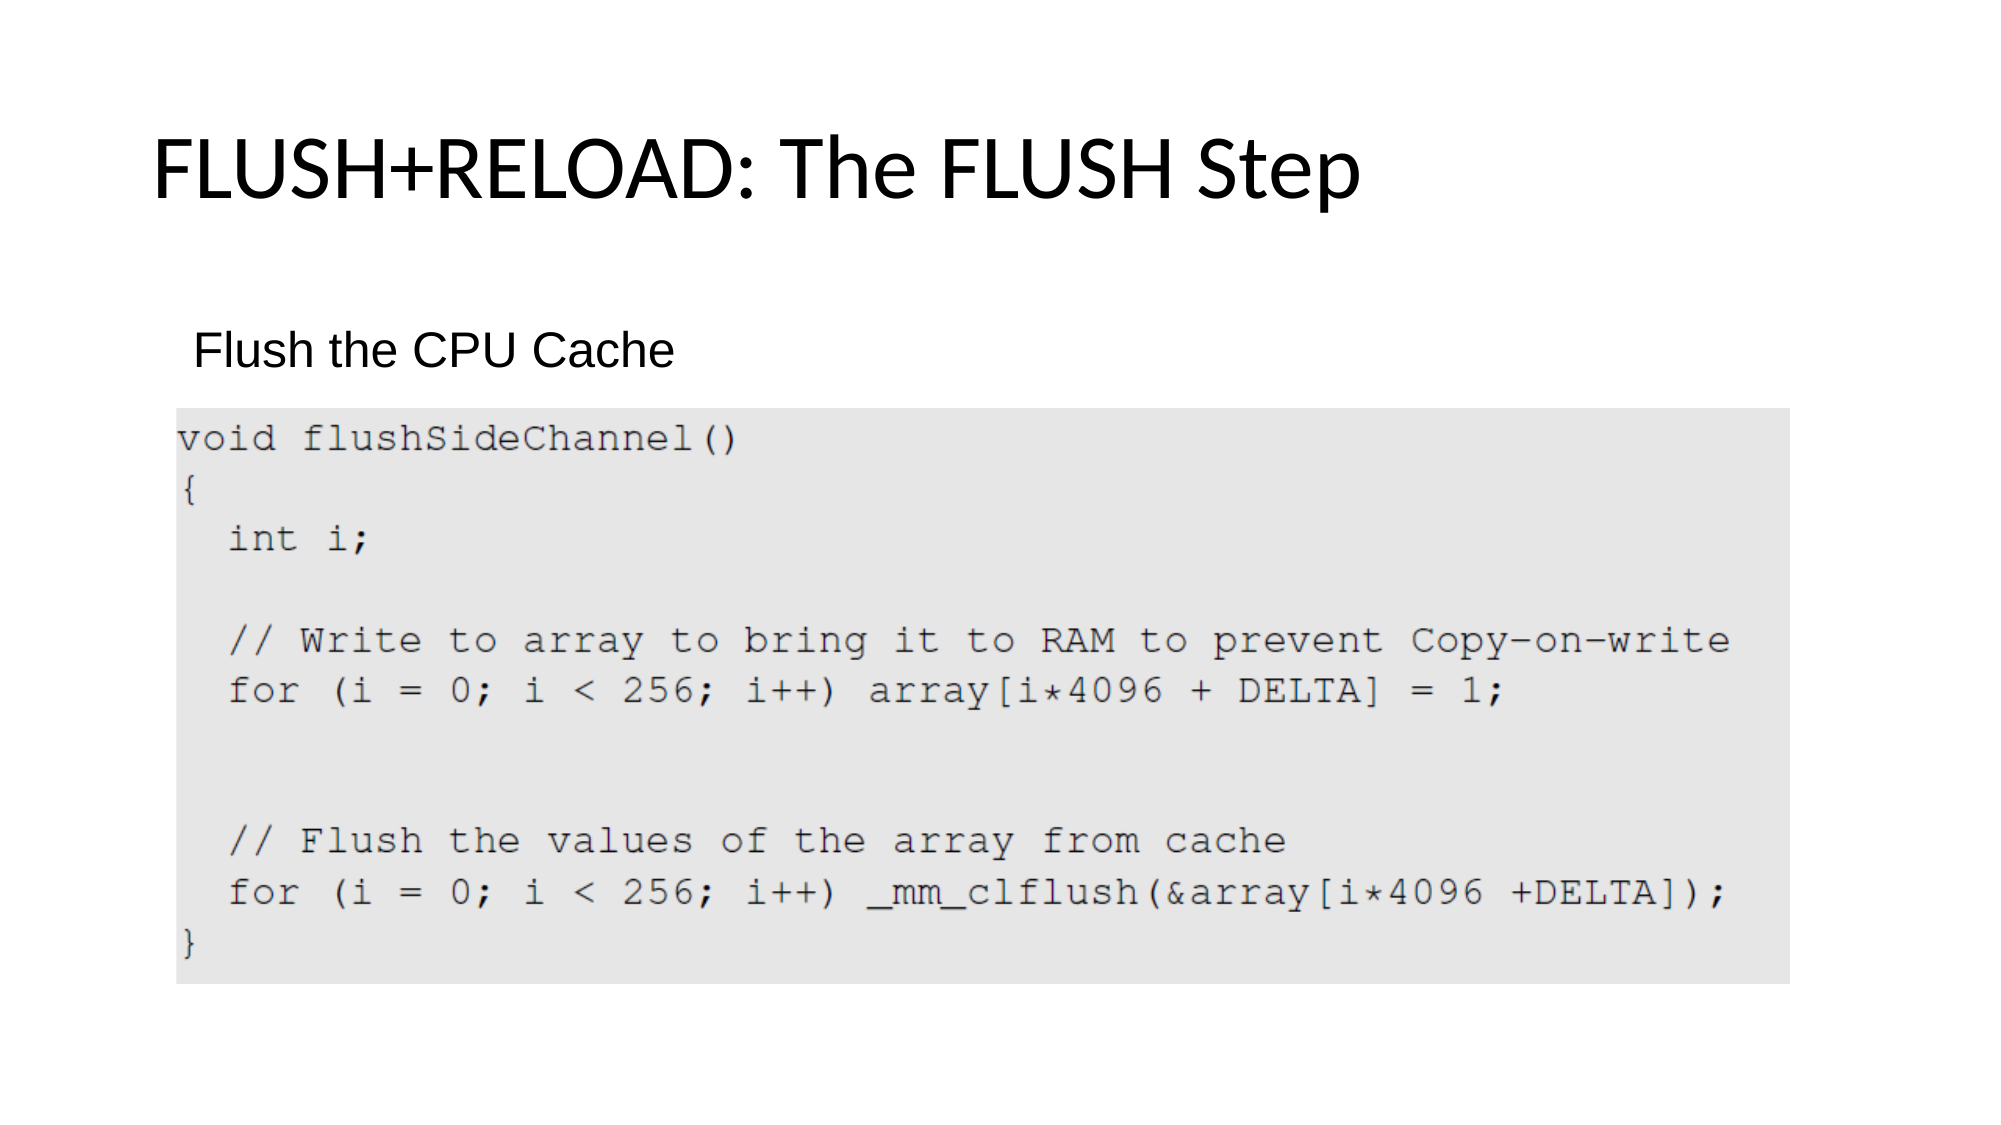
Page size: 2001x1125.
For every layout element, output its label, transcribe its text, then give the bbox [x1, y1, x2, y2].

text_box Flush the CPU Cache [178, 310, 691, 385]
picture [174, 408, 1790, 985]
title FLUSH+RELOAD: The FLUSH Step [137, 59, 1863, 278]
